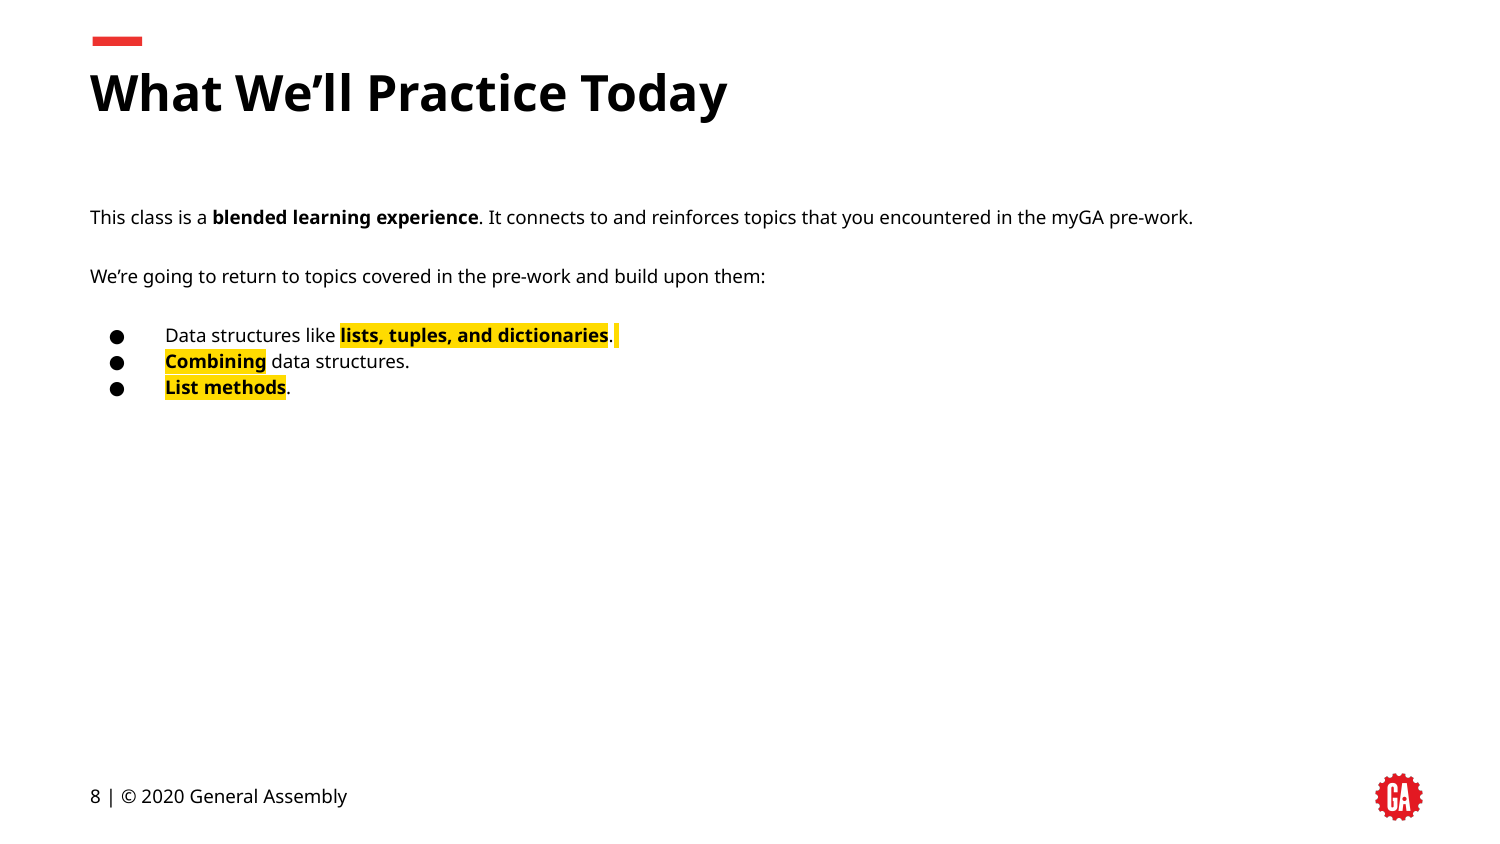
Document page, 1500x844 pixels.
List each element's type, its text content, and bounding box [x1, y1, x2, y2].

title What We’ll Practice Today [75, 46, 1473, 140]
slide_number ‹#› | © 2020 General Assembly [75, 764, 465, 830]
picture [1373, 771, 1425, 823]
list This class is a blended learning experience. It connects to and reinforces topics that you encountered in the myGA pre-work. We’re going to return to topics covered in the pre-work and build upon them: Data structures like lists, tuples, and dictionaries. Combining data structures. List methods. [75, 187, 1425, 670]
